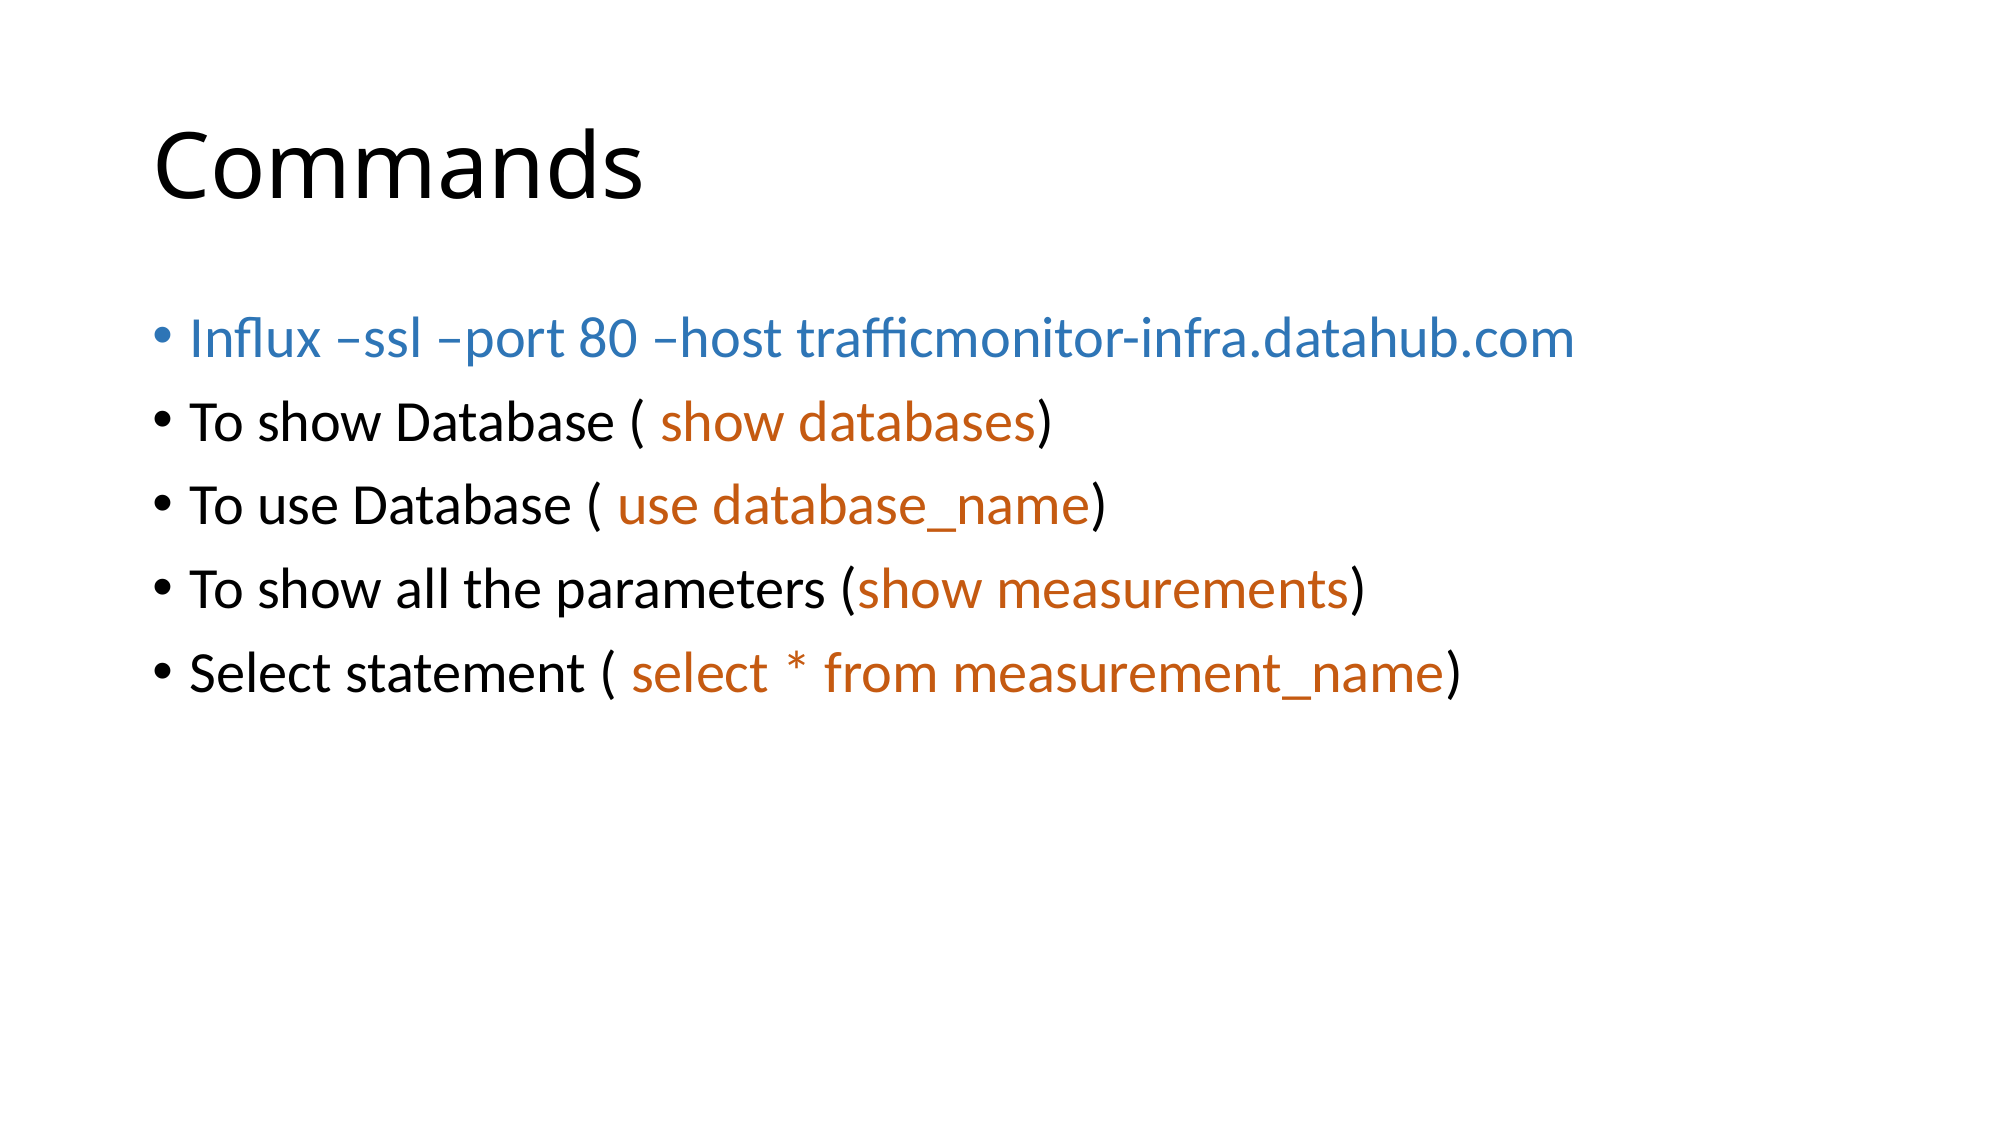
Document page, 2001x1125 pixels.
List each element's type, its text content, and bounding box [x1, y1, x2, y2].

title Commands [137, 59, 1863, 278]
list Influx –ssl –port 80 –host trafficmonitor-infra.datahub.com To show Database ( show databases) To use Database ( use database_name) To show all the parameters (show measurements) Select statement ( select * from measurement_name) [137, 299, 1863, 1014]
